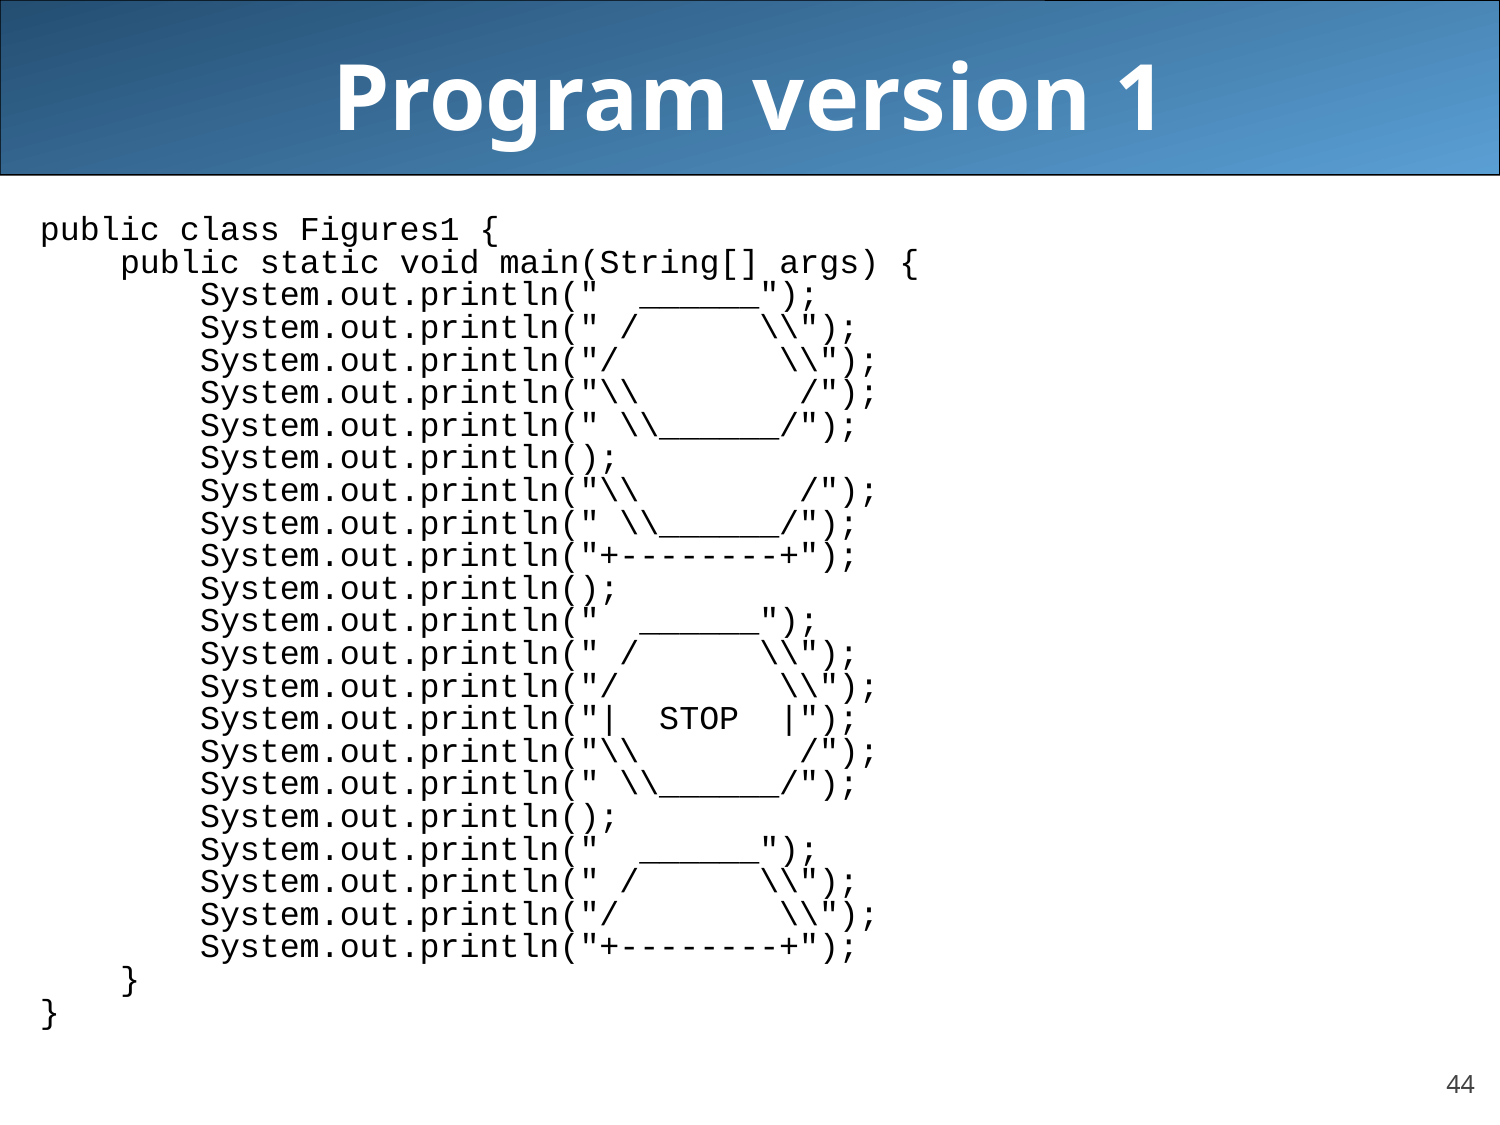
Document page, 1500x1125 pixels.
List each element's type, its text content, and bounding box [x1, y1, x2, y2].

title Program version 1 [75, 0, 1425, 188]
list public class Figures1 { public static void main(String[] args) { System.out.println(" ______"); System.out.println(" / \\"); System.out.println("/ \\"); System.out.println("\\ /"); System.out.println(" \\______/"); System.out.println(); System.out.println("\\ /"); System.out.println(" \\______/"); System.out.println("+--------+"); System.out.println(); System.out.println(" ______"); System.out.println(" / \\"); System.out.println("/ \\"); System.out.println("| STOP |"); System.out.println("\\ /"); System.out.println(" \\______/"); System.out.println(); System.out.println(" ______"); System.out.println(" / \\"); System.out.println("/ \\"); System.out.println("+--------+"); } } [24, 212, 1500, 1063]
